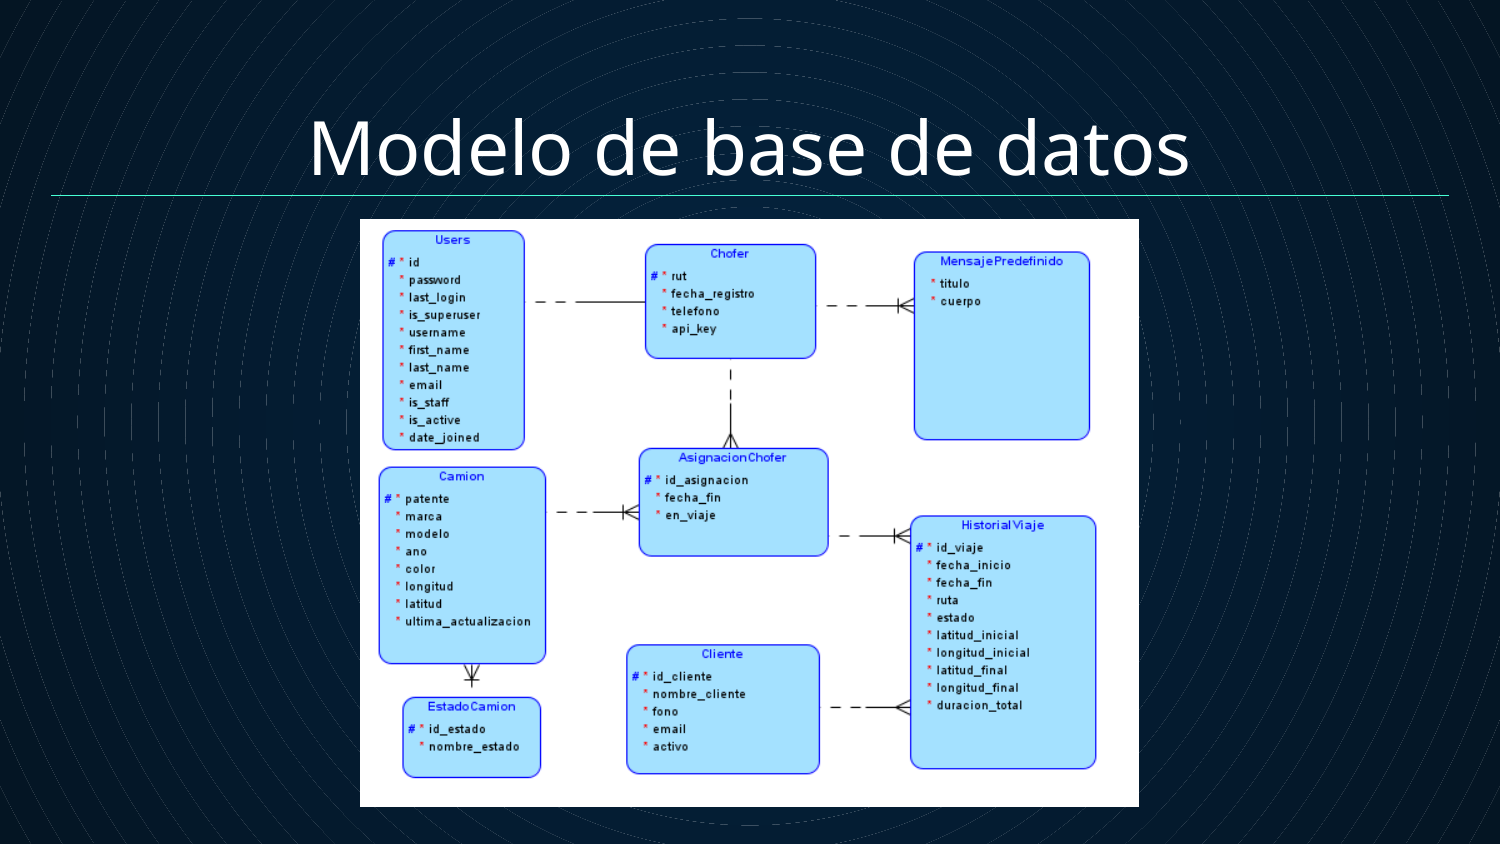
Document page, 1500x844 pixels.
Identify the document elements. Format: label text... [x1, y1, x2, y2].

title Modelo de base de datos [51, 202, 1449, 206]
title Modelo de base de datos [51, 105, 1449, 195]
picture [360, 219, 1140, 807]
